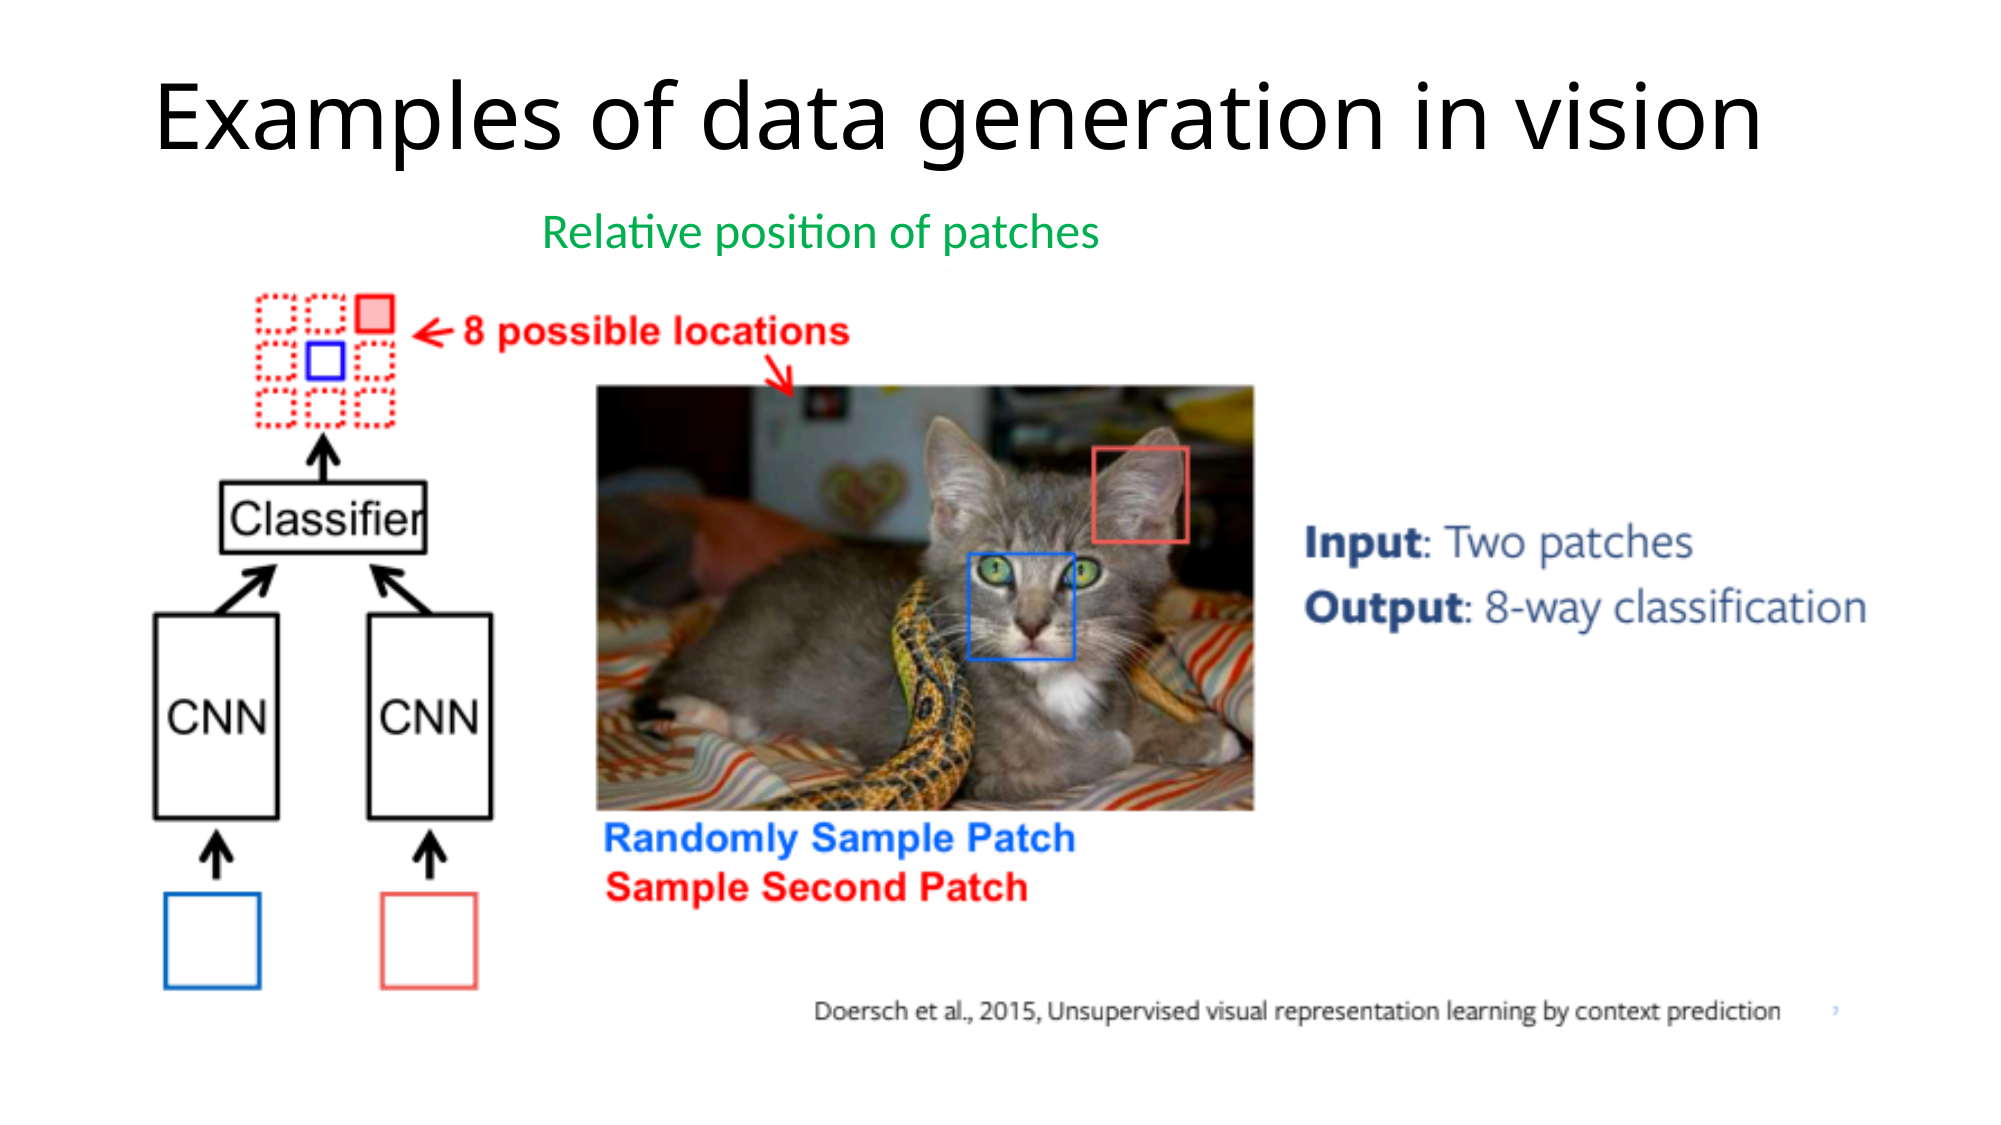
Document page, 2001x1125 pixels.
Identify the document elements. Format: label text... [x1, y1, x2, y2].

text_box Examples of data generation in vision [137, 11, 1863, 228]
picture [137, 228, 1888, 1063]
text_box Relative position of patches [527, 190, 1711, 228]
